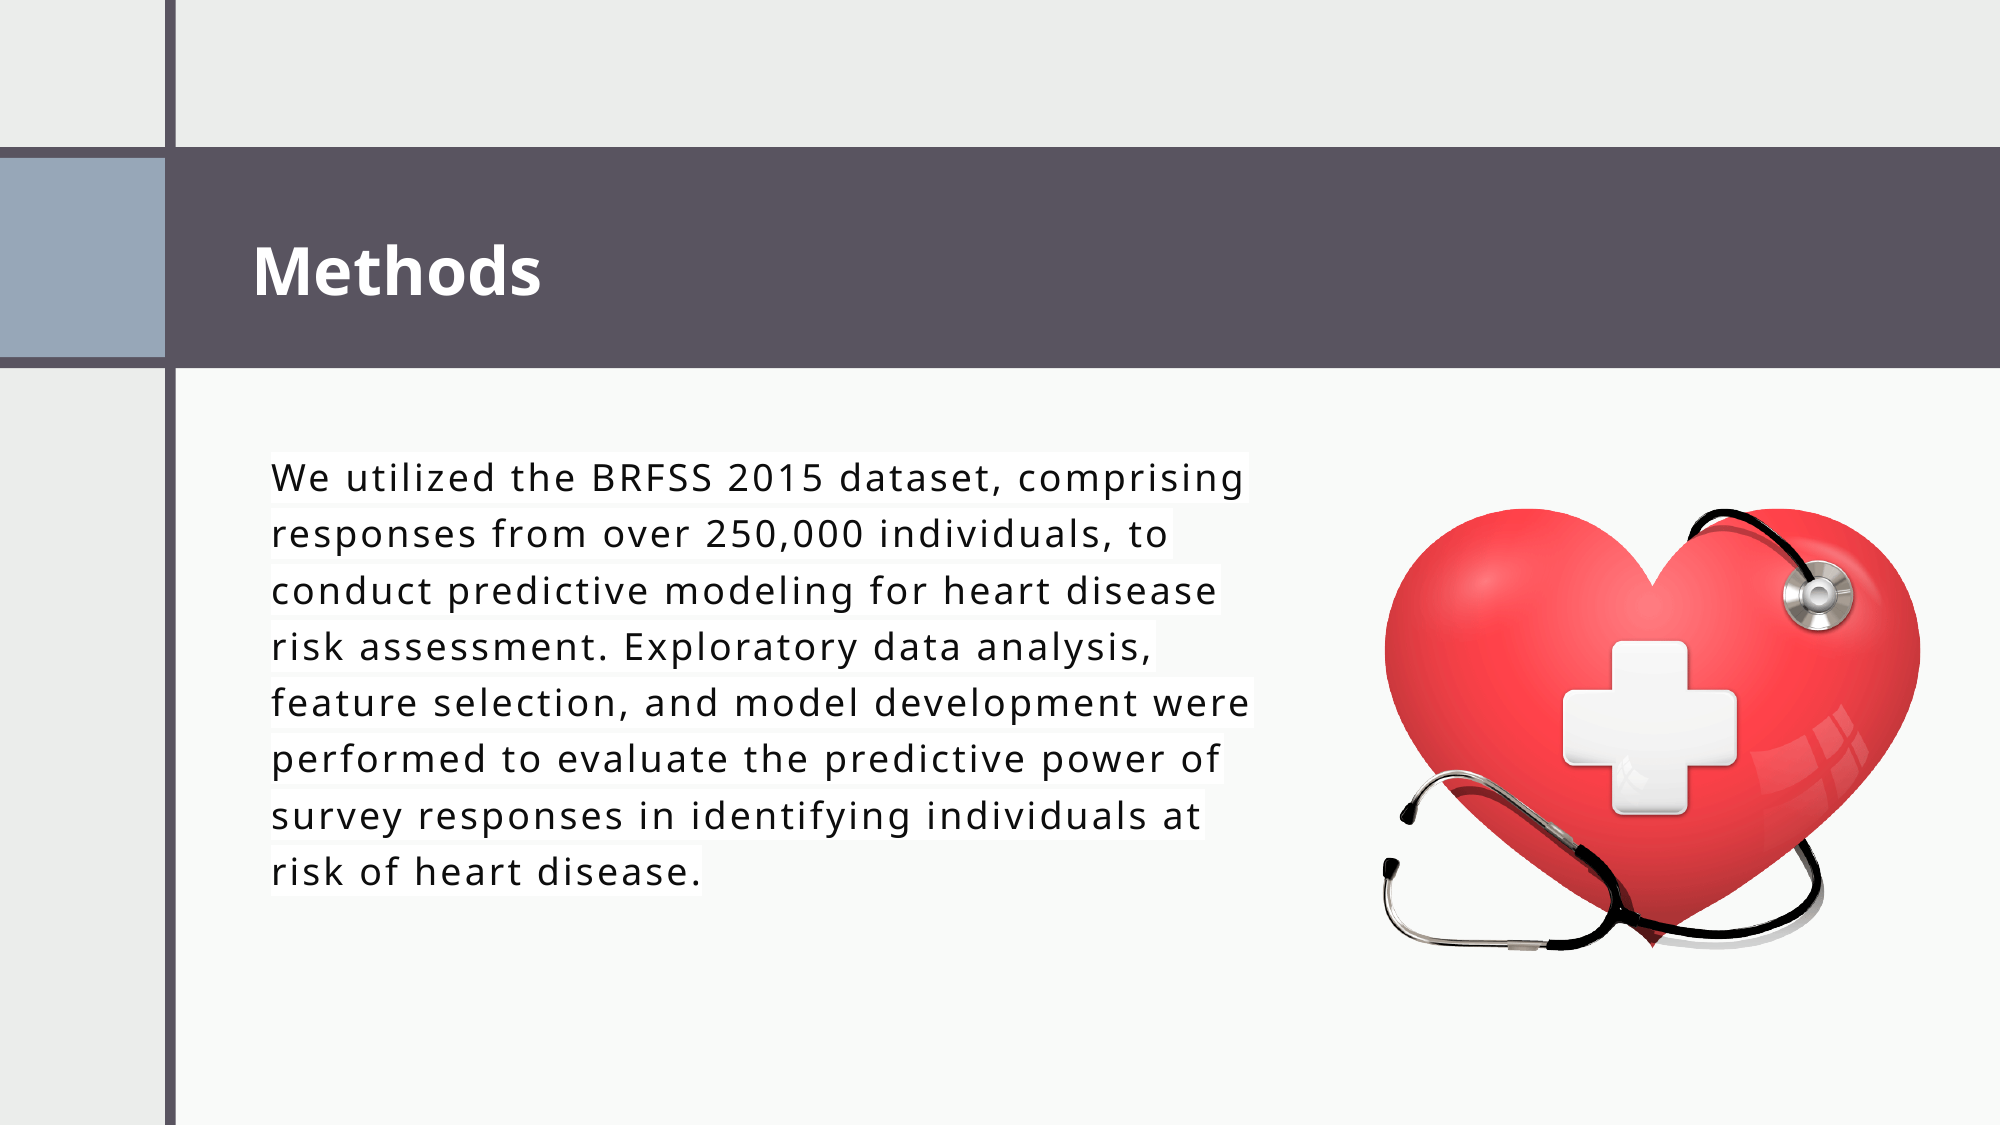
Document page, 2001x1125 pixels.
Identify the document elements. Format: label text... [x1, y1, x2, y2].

list We utilized the BRFSS 2015 dataset, comprising responses from over 250,000 individuals, to conduct predictive modeling for heart disease risk assessment. Exploratory data analysis, feature selection, and model development were performed to evaluate the predictive power of survey responses in identifying individuals at risk of heart disease. [253, 425, 1310, 1035]
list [1344, 440, 1923, 1020]
text_box Methods [236, 221, 900, 317]
